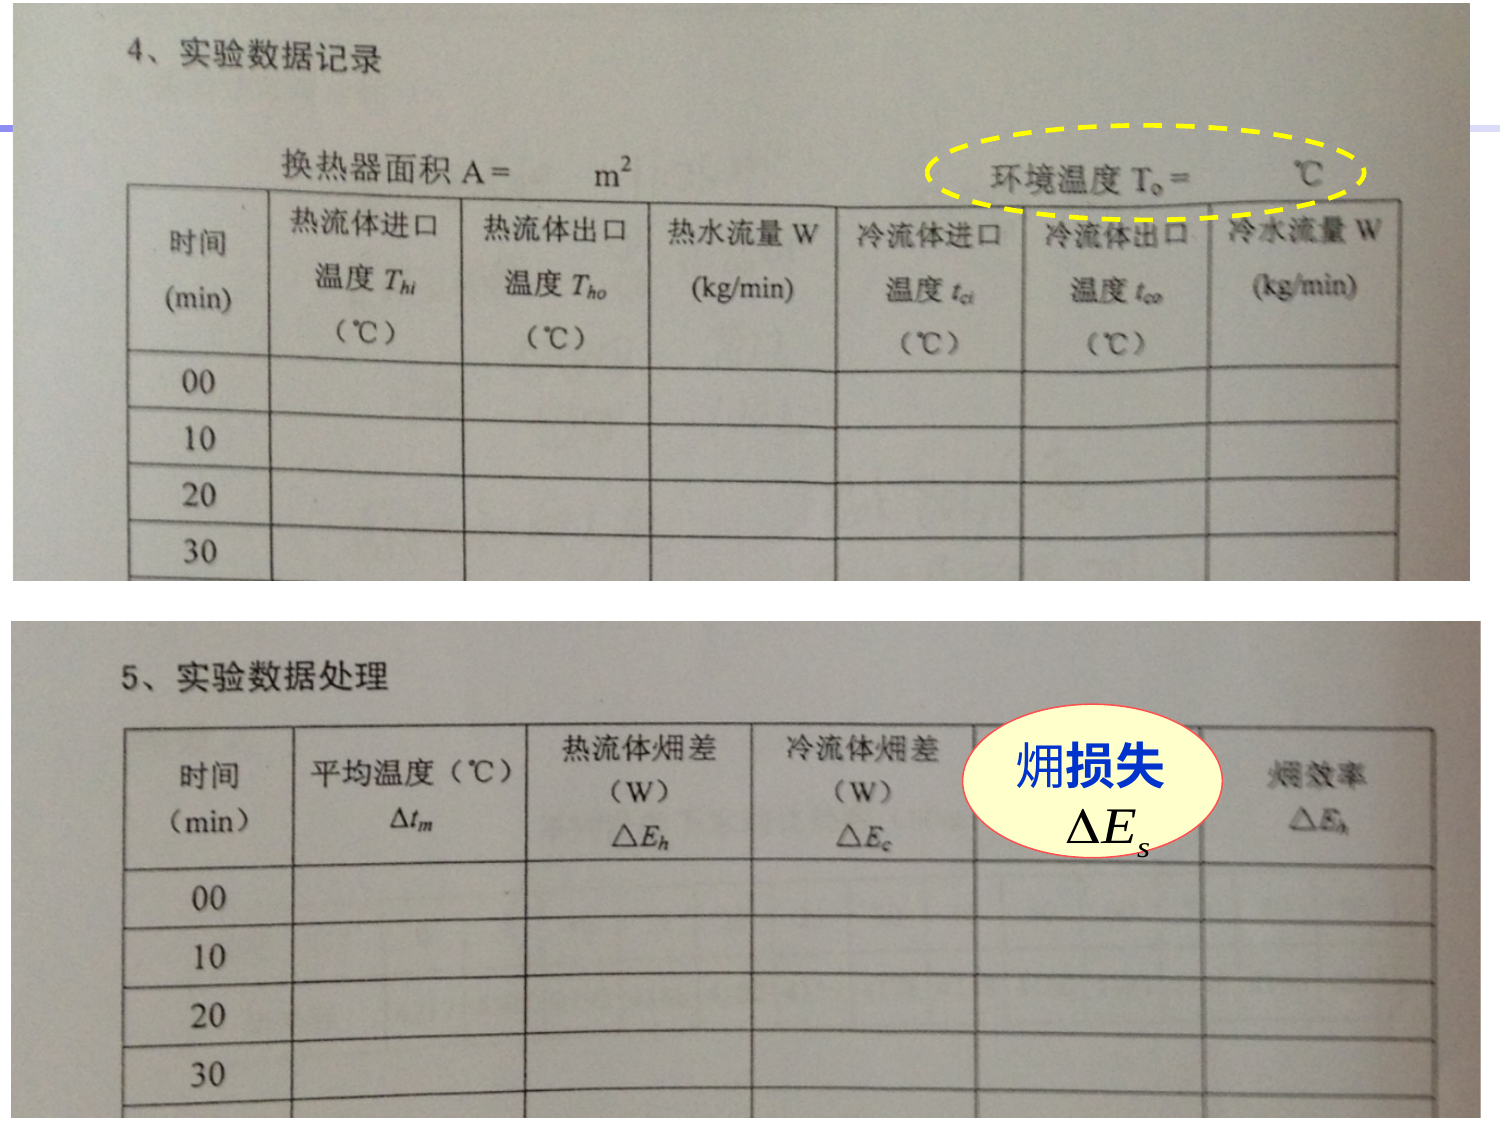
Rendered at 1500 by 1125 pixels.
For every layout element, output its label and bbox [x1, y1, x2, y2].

text_box [1033, 125, 1365, 220]
picture [11, 0, 1481, 1125]
text_box [962, 703, 1223, 870]
